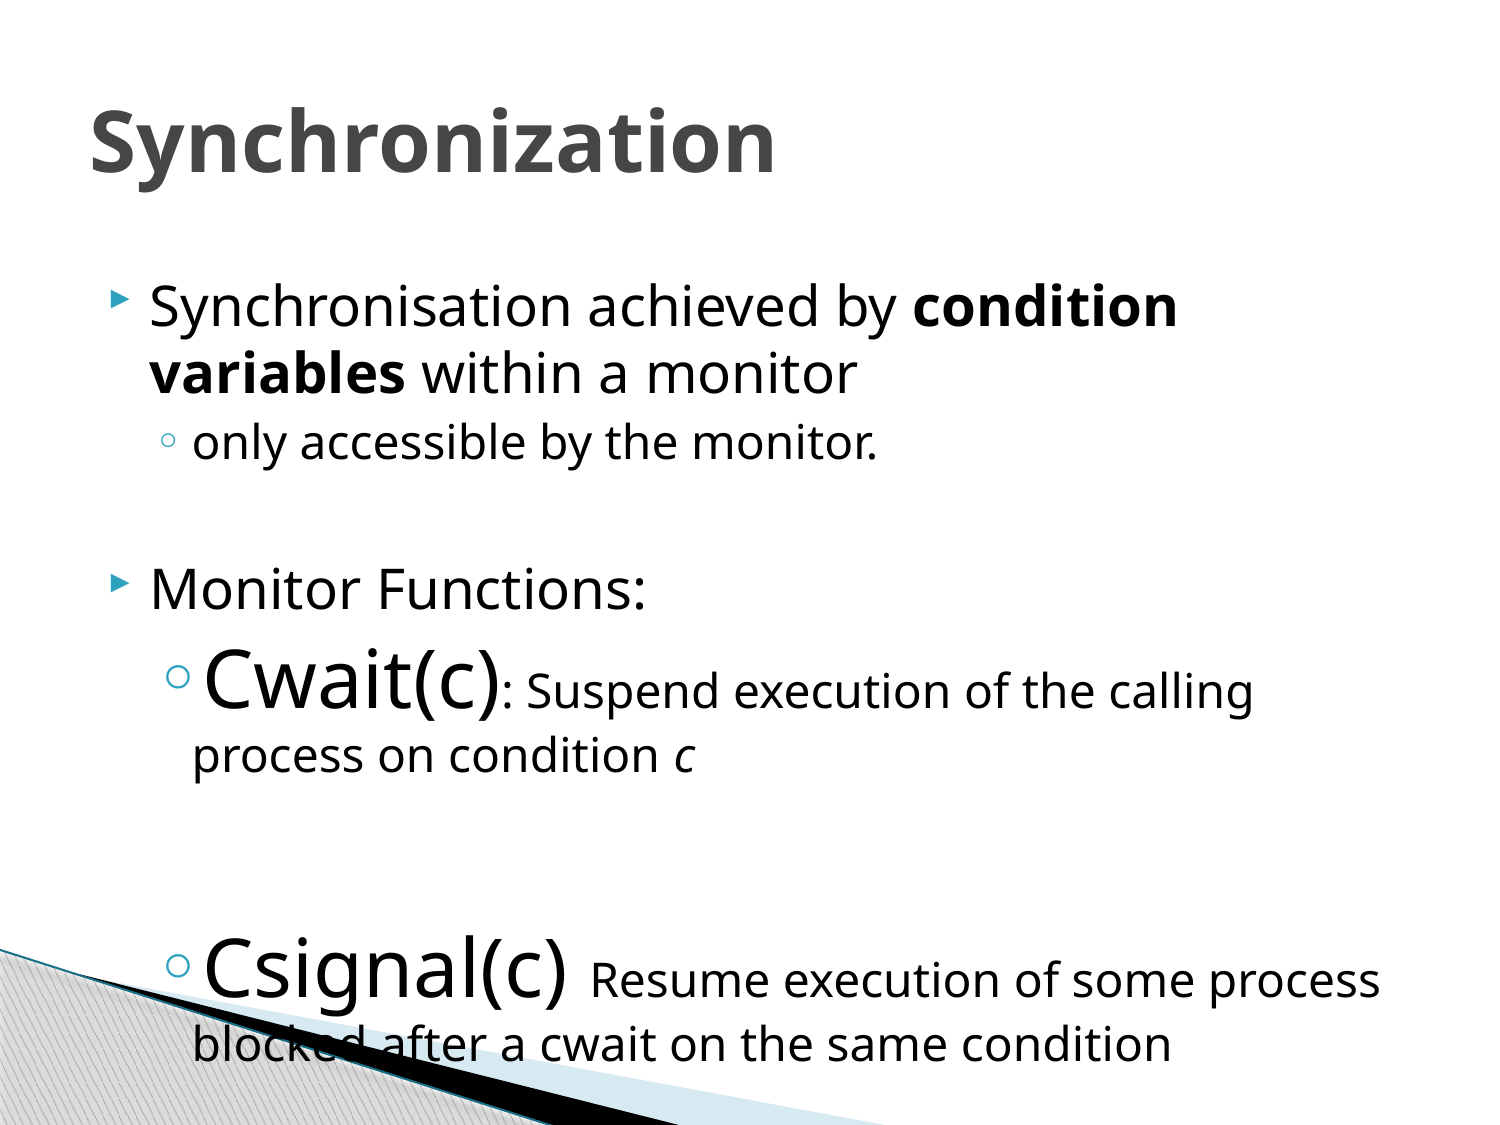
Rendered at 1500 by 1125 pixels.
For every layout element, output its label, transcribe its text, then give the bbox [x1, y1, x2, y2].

title Synchronization [75, 45, 1425, 233]
list Synchronisation achieved by condition variables within a monitor only accessible by the monitor. Monitor Functions: Cwait(c): Suspend execution of the calling process on condition c Csignal(c) Resume execution of some process blocked after a cwait on the same condition [75, 262, 1425, 1075]
